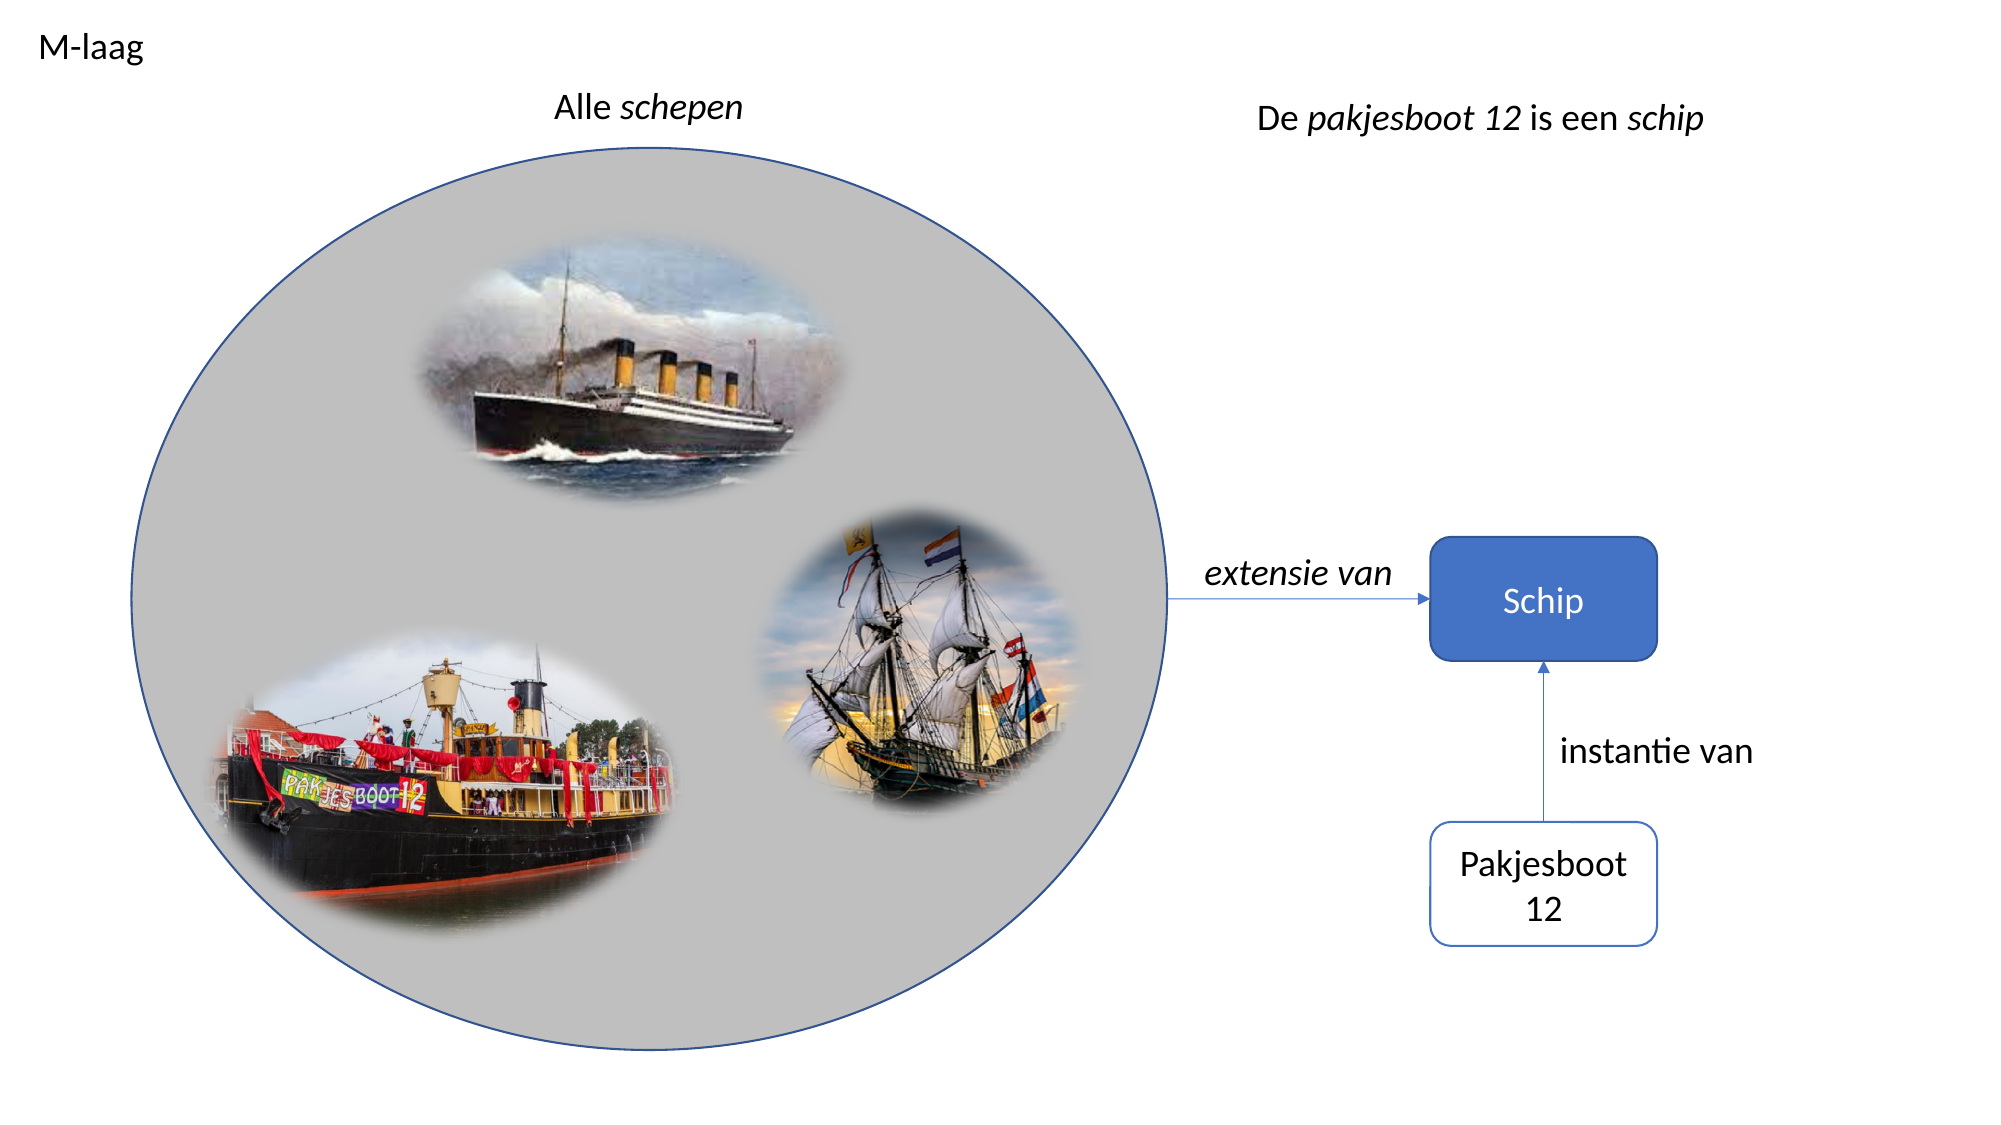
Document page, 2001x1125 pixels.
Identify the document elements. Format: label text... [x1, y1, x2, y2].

text_box De pakjesboot 12 is een schip [1242, 85, 1720, 146]
text_box Pakjesboot 12 [1429, 820, 1659, 947]
text_box extensie van [1189, 540, 1408, 598]
picture [196, 618, 688, 946]
text_box instantie van [1545, 718, 1770, 779]
text_box Schip [1429, 535, 1659, 662]
text_box [130, 146, 1169, 1052]
text_box M-laag [23, 14, 159, 75]
picture [401, 219, 1095, 827]
text_box Alle schepen [539, 74, 759, 135]
